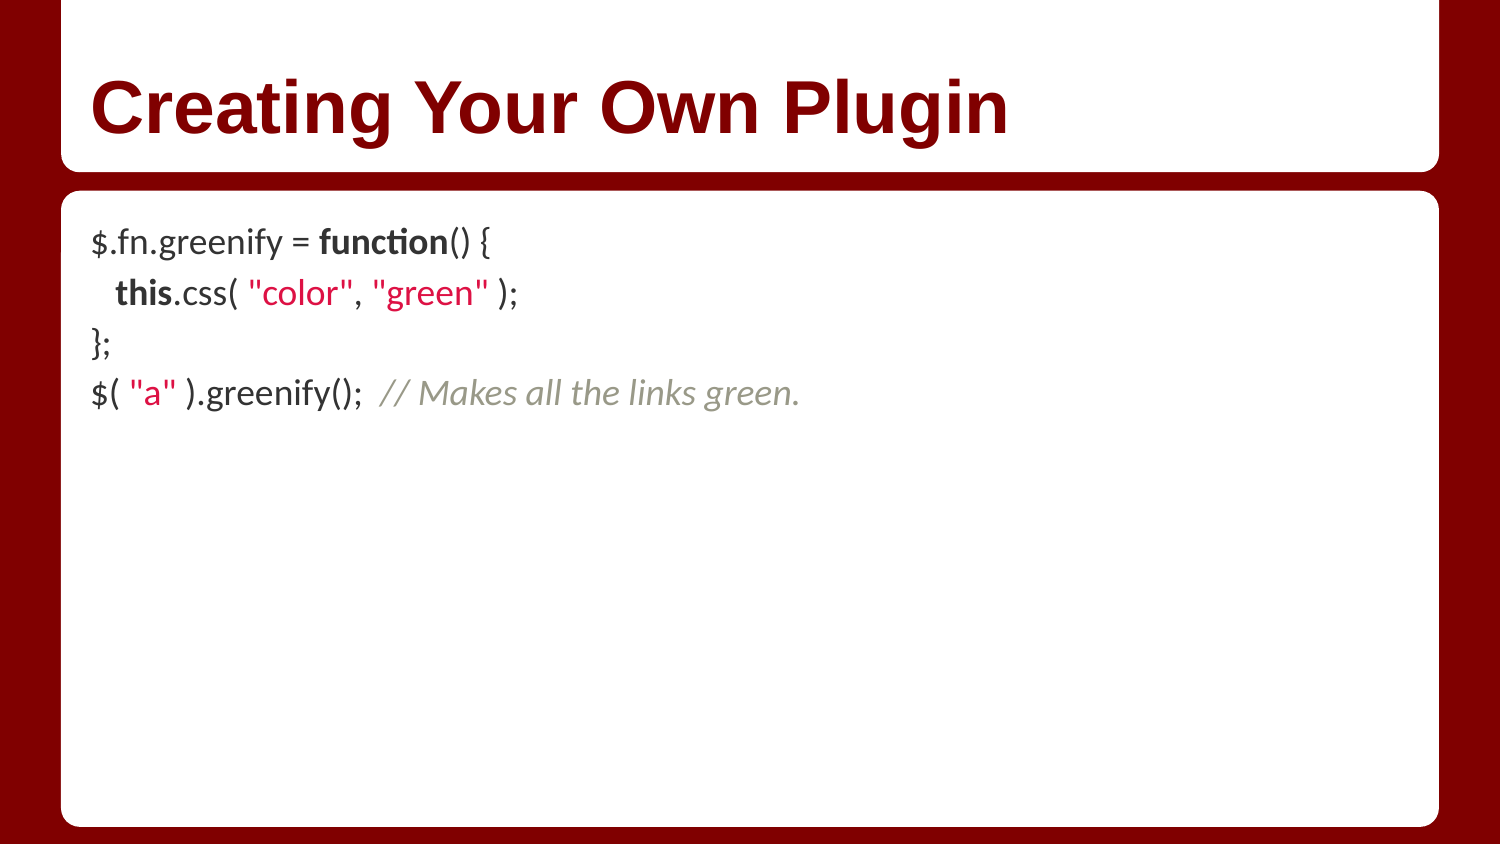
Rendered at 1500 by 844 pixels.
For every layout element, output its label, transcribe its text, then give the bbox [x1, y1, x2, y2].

list $.fn.greenify = function() { this.css( "color", "green" ); }; $( "a" ).greenify(); // Makes all the links green. [75, 196, 1425, 808]
title Creating Your Own Plugin [75, 22, 1425, 164]
